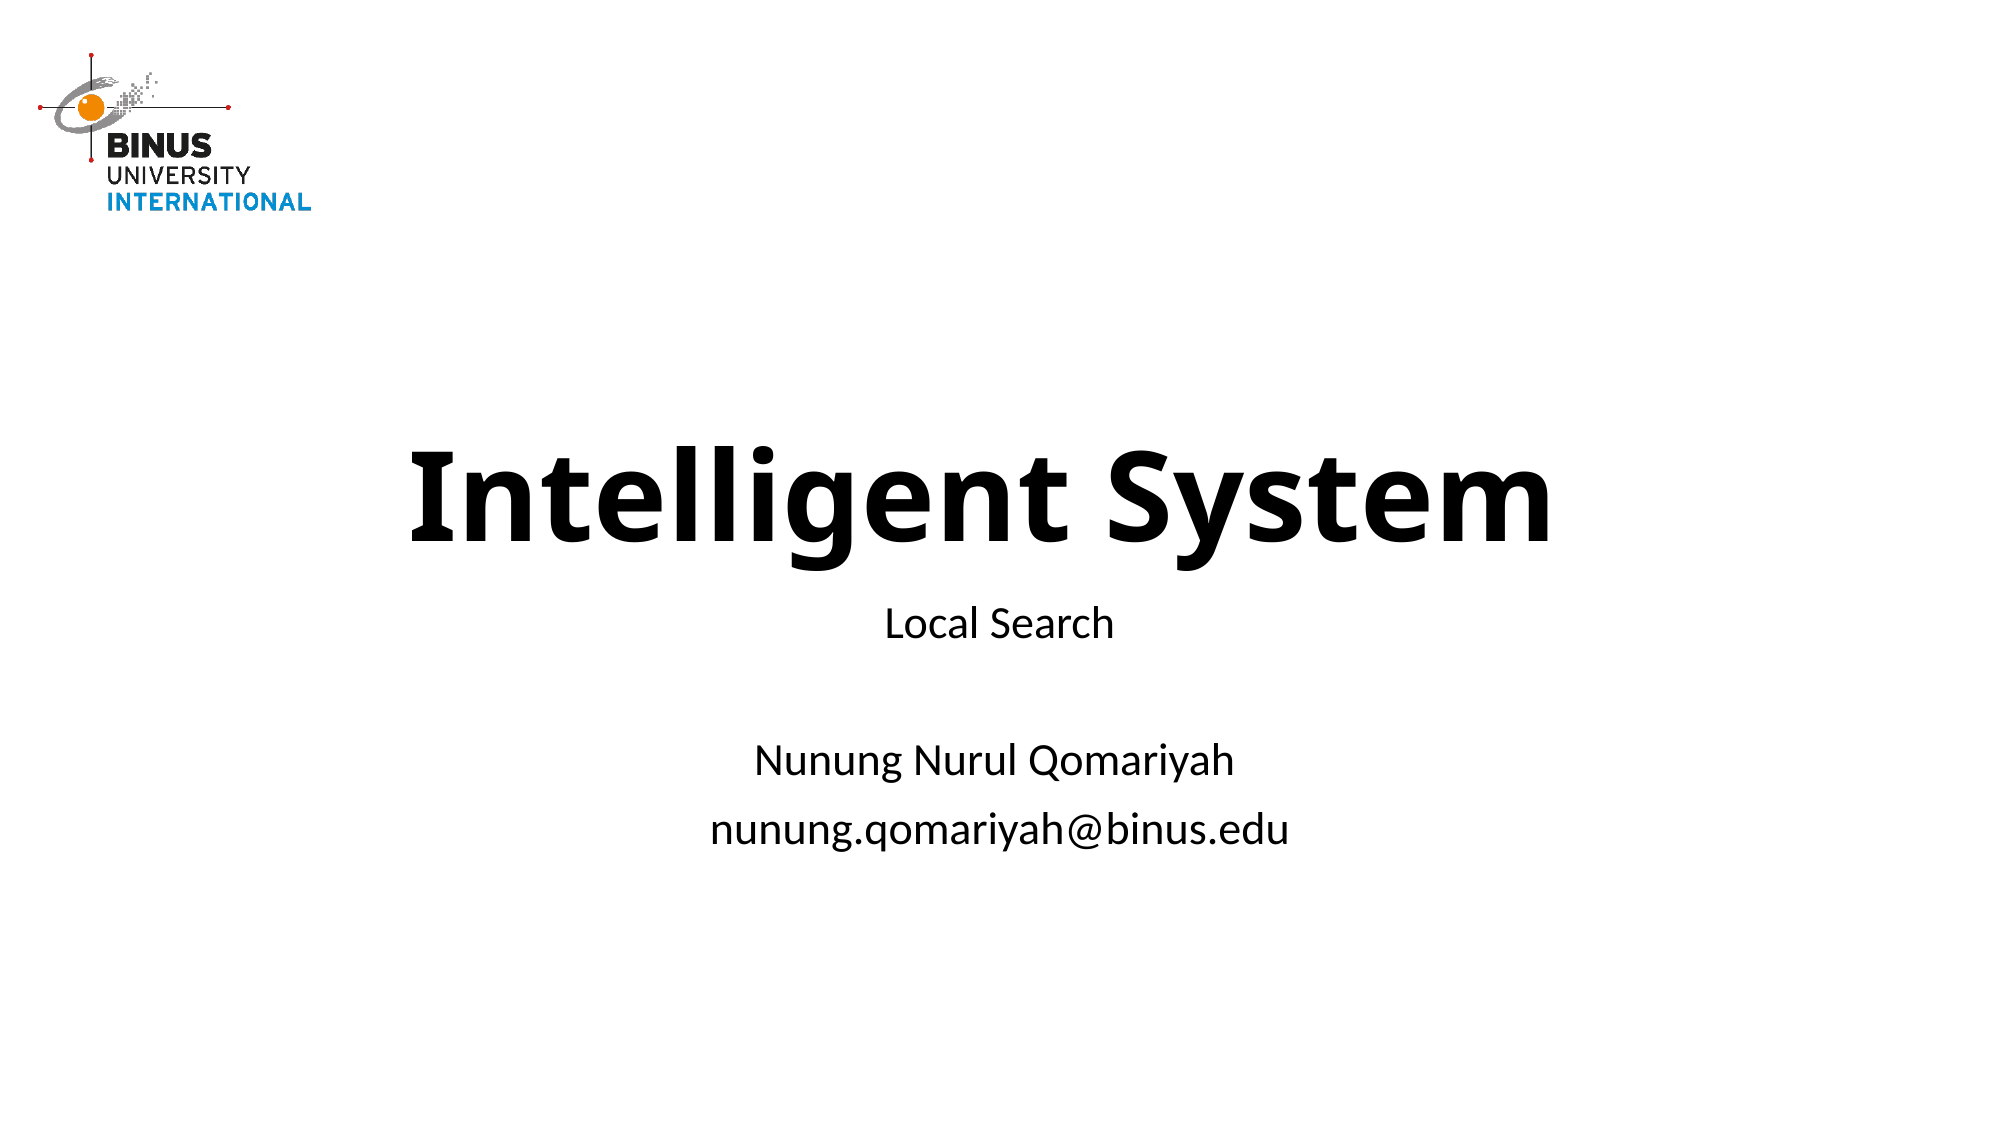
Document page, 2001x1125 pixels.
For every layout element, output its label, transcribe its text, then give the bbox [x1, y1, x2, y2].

subtitle Local Search Nunung Nurul Qomariyah nunung.qomariyah@binus.edu [249, 590, 1750, 863]
picture [0, 0, 348, 269]
title Intelligent System [249, 184, 1750, 576]
